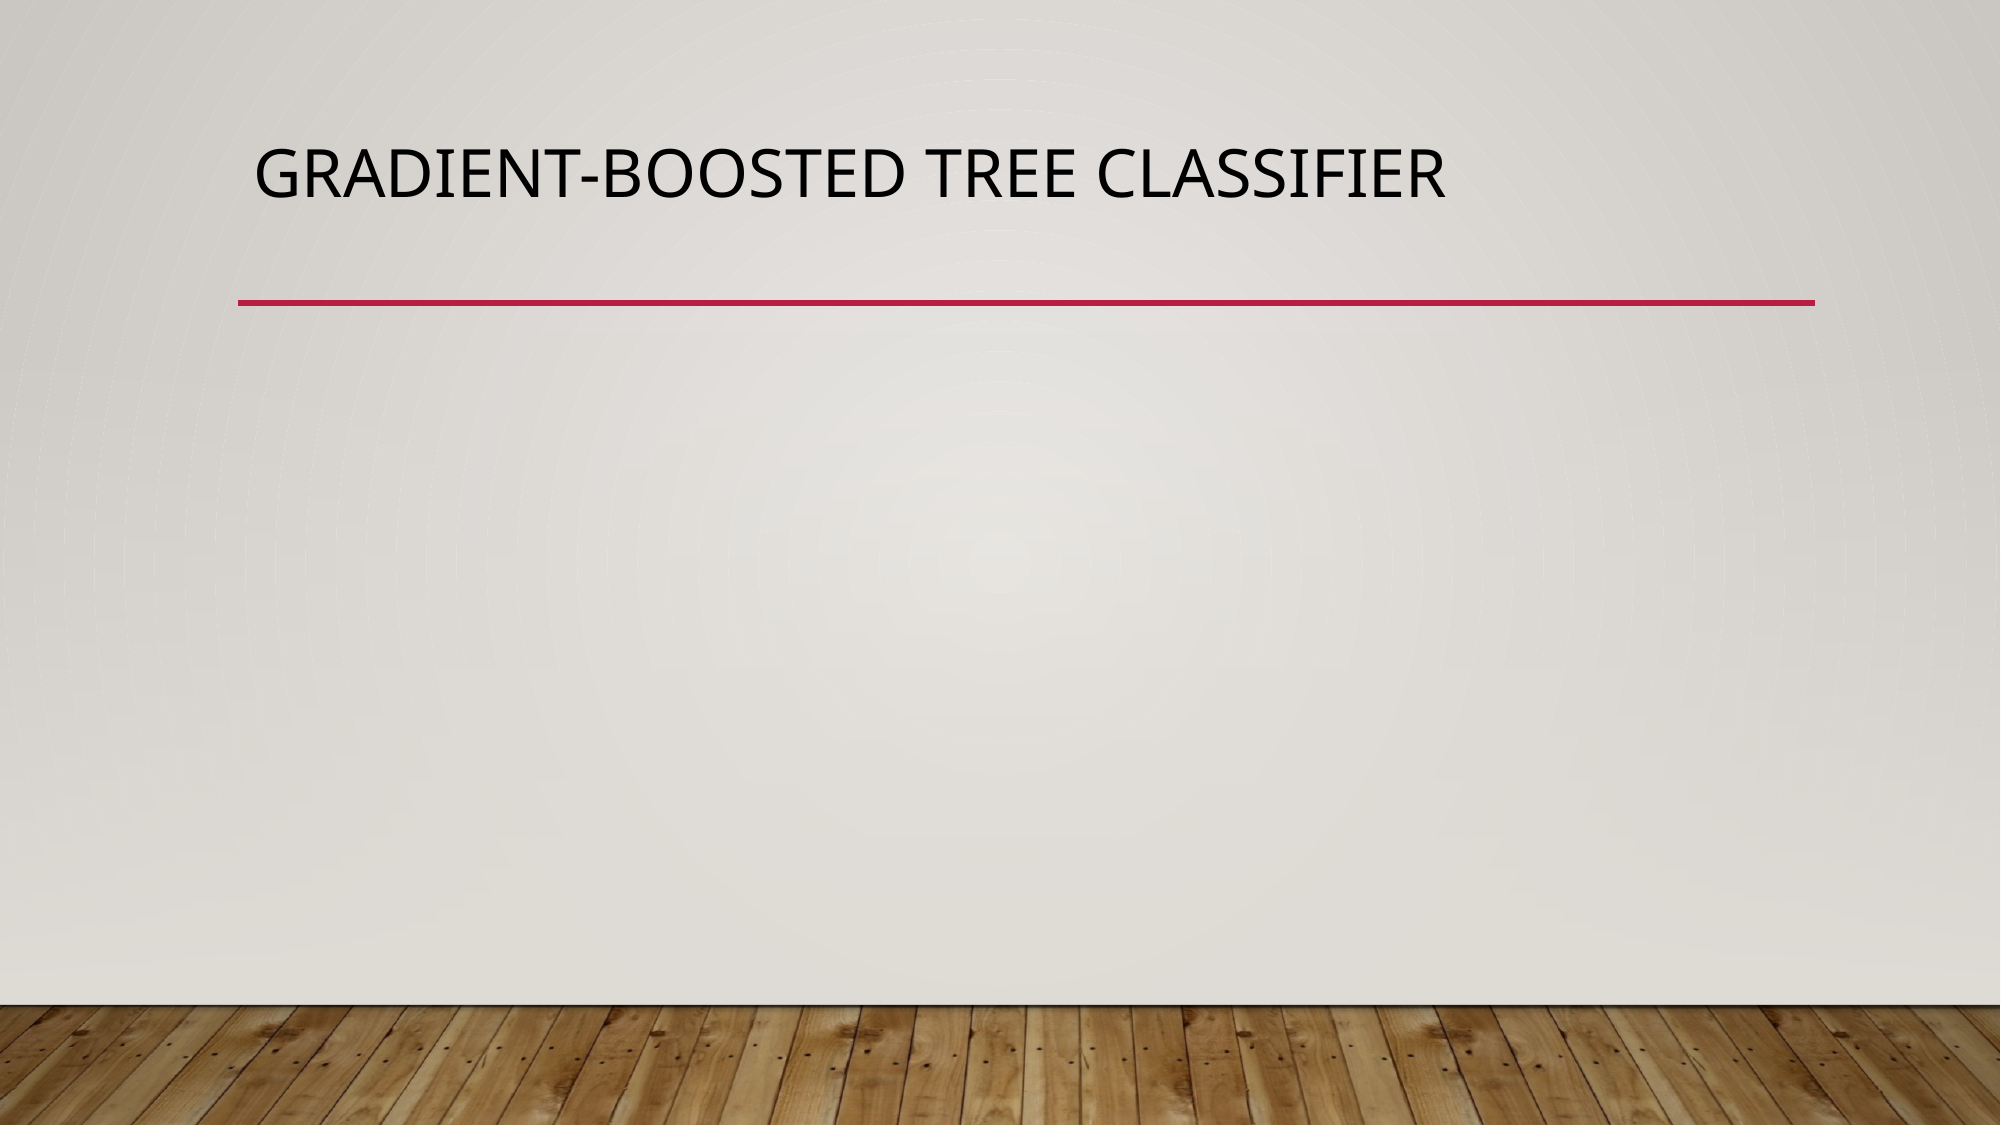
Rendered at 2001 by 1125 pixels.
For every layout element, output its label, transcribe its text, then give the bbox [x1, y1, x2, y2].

title Gradient-boosted tree classifier [238, 131, 1814, 305]
picture [0, 1005, 2000, 1125]
